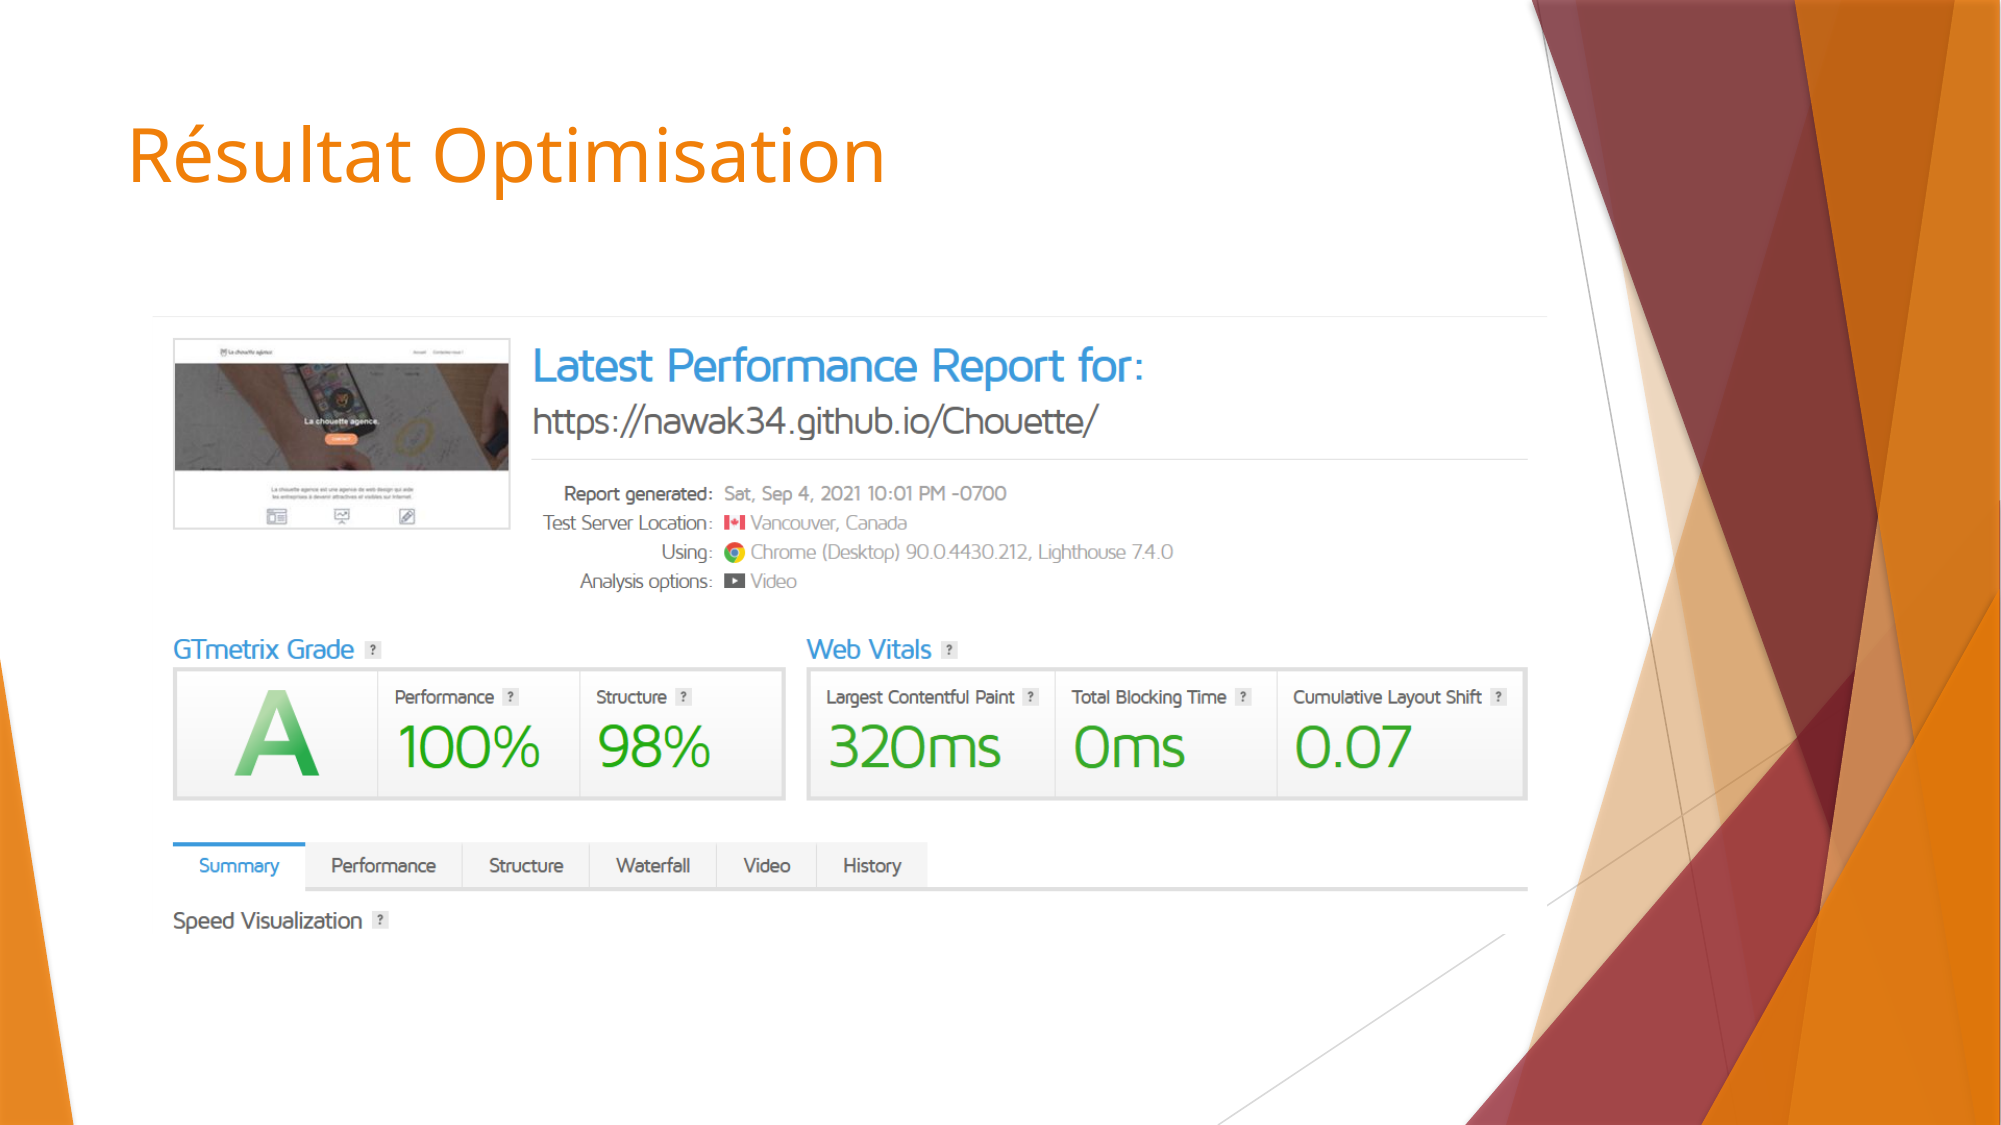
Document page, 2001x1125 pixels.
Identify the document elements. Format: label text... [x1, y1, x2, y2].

picture [152, 316, 1548, 934]
title Résultat Optimisation [111, 99, 1522, 317]
